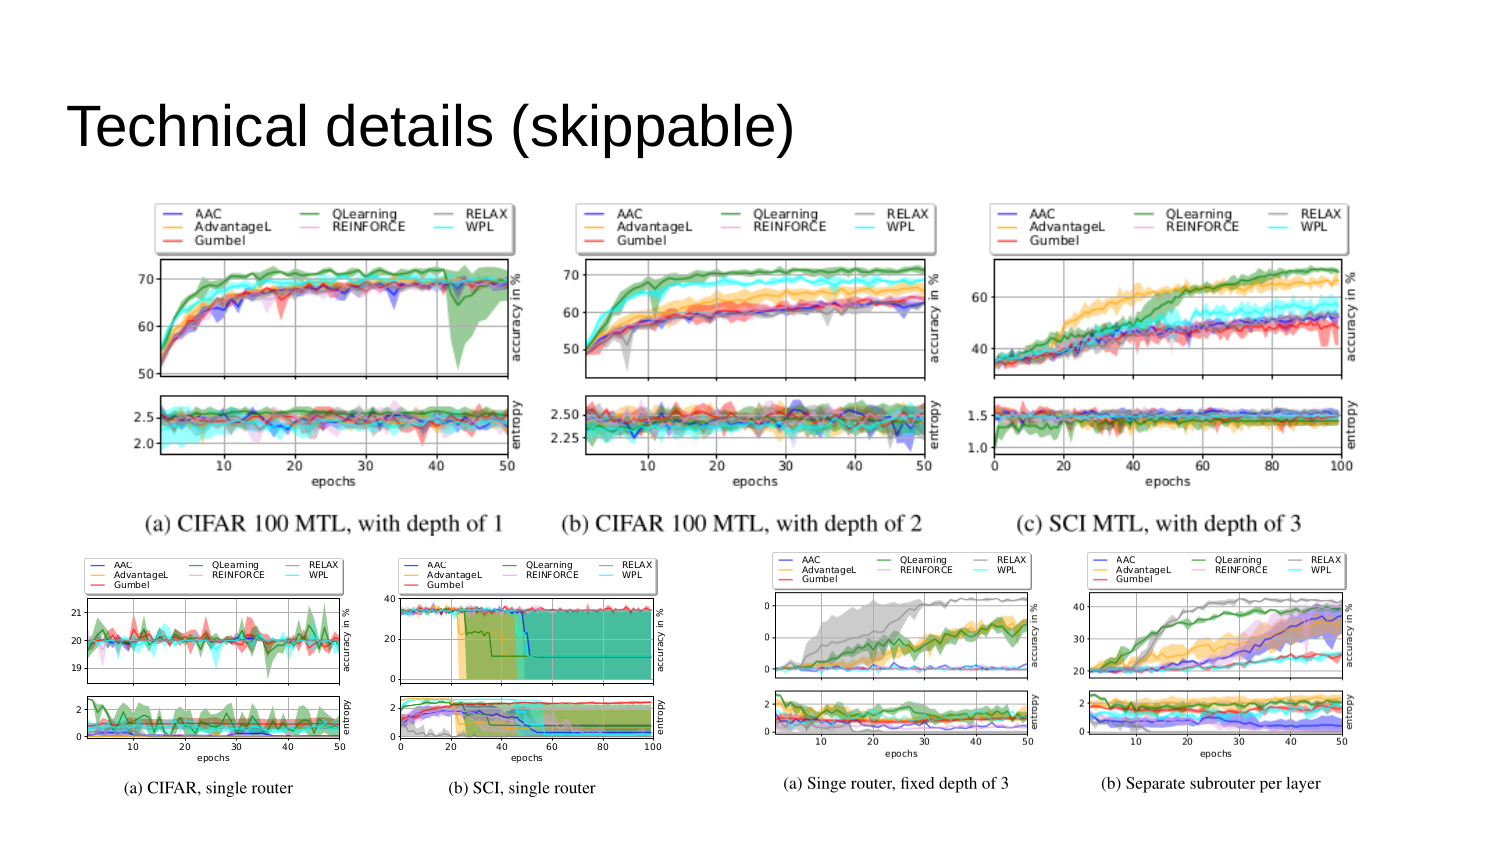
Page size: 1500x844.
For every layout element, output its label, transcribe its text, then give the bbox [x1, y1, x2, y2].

title Technical details (skippable) [51, 72, 1449, 167]
picture [62, 188, 1369, 806]
